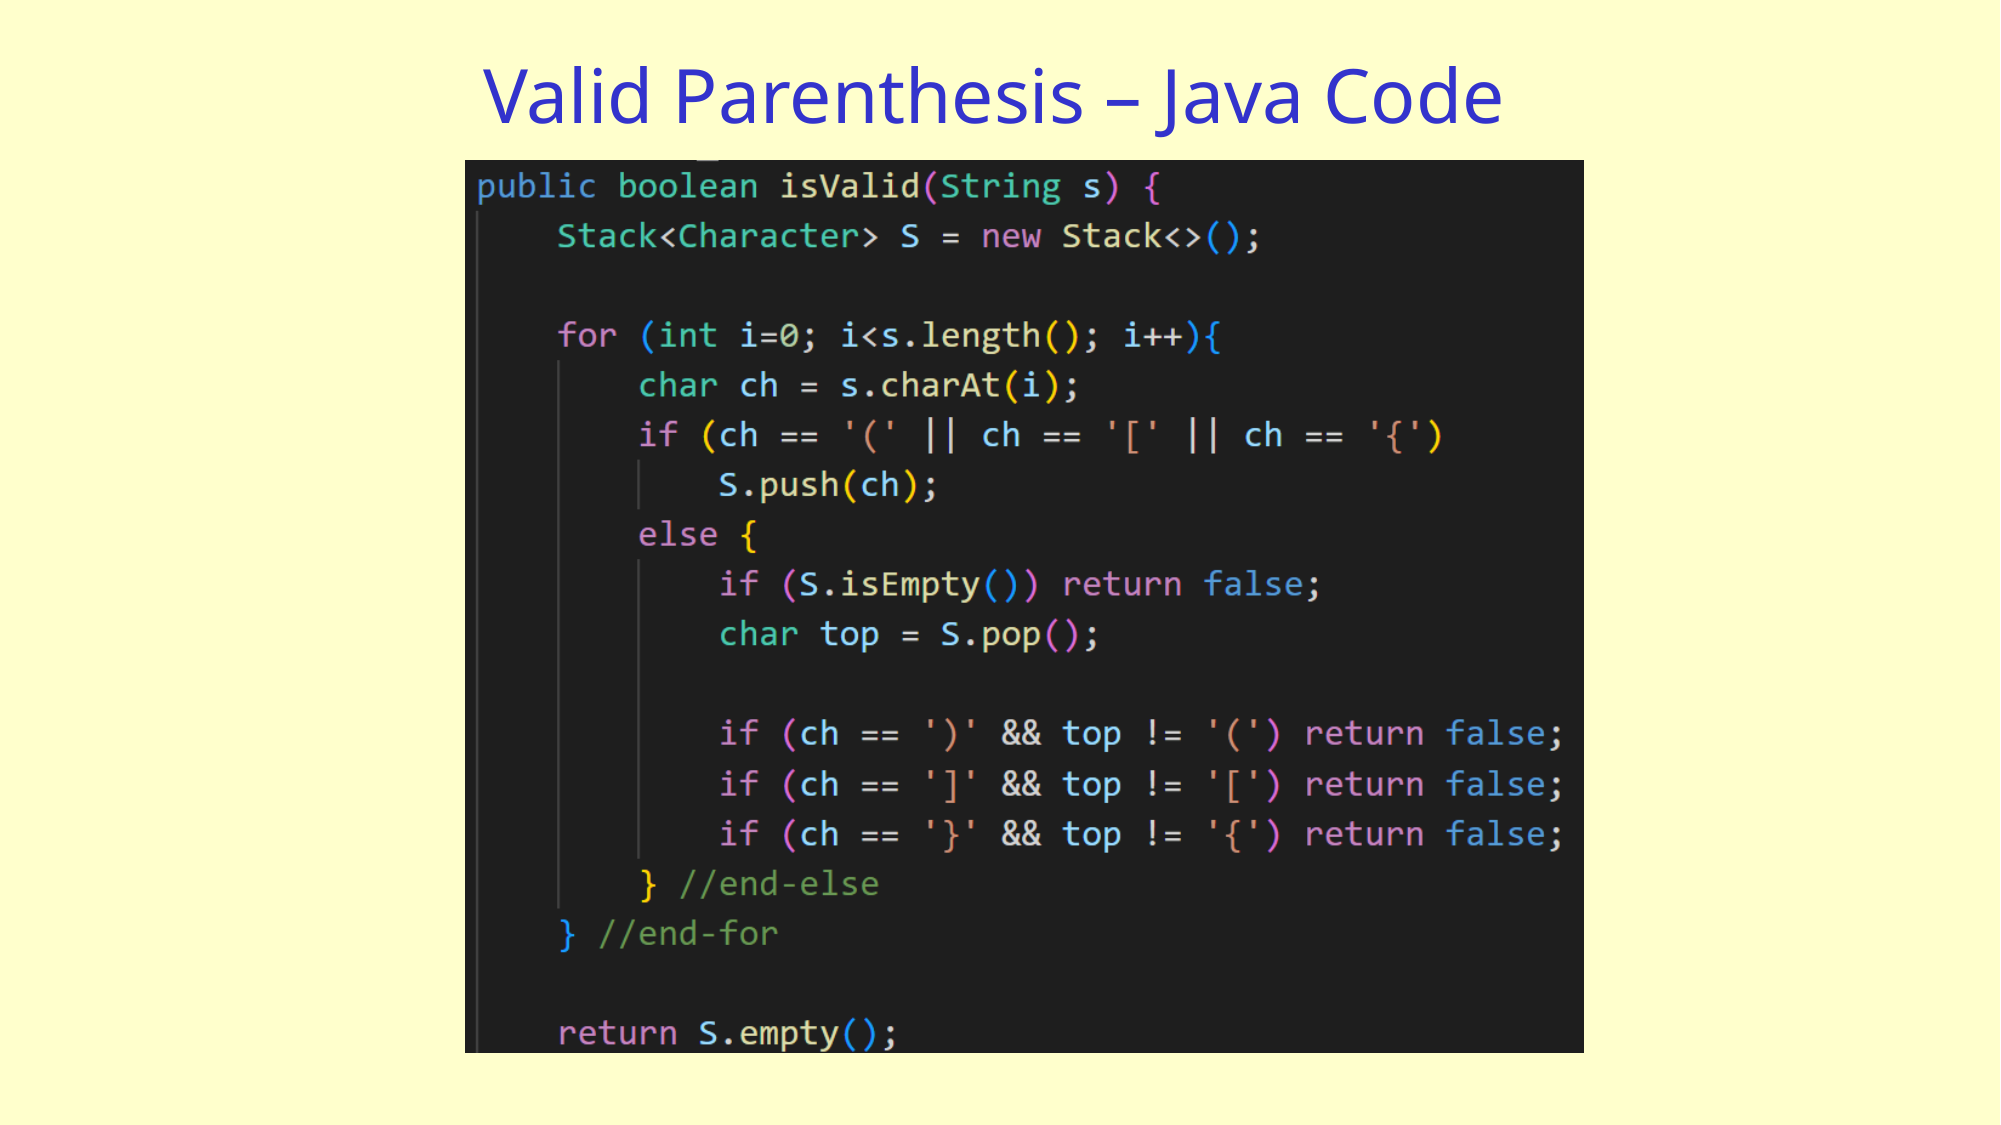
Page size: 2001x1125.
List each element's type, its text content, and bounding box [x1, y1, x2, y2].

picture [465, 159, 1585, 1053]
title Valid Parenthesis – Java Code [321, 26, 1668, 161]
